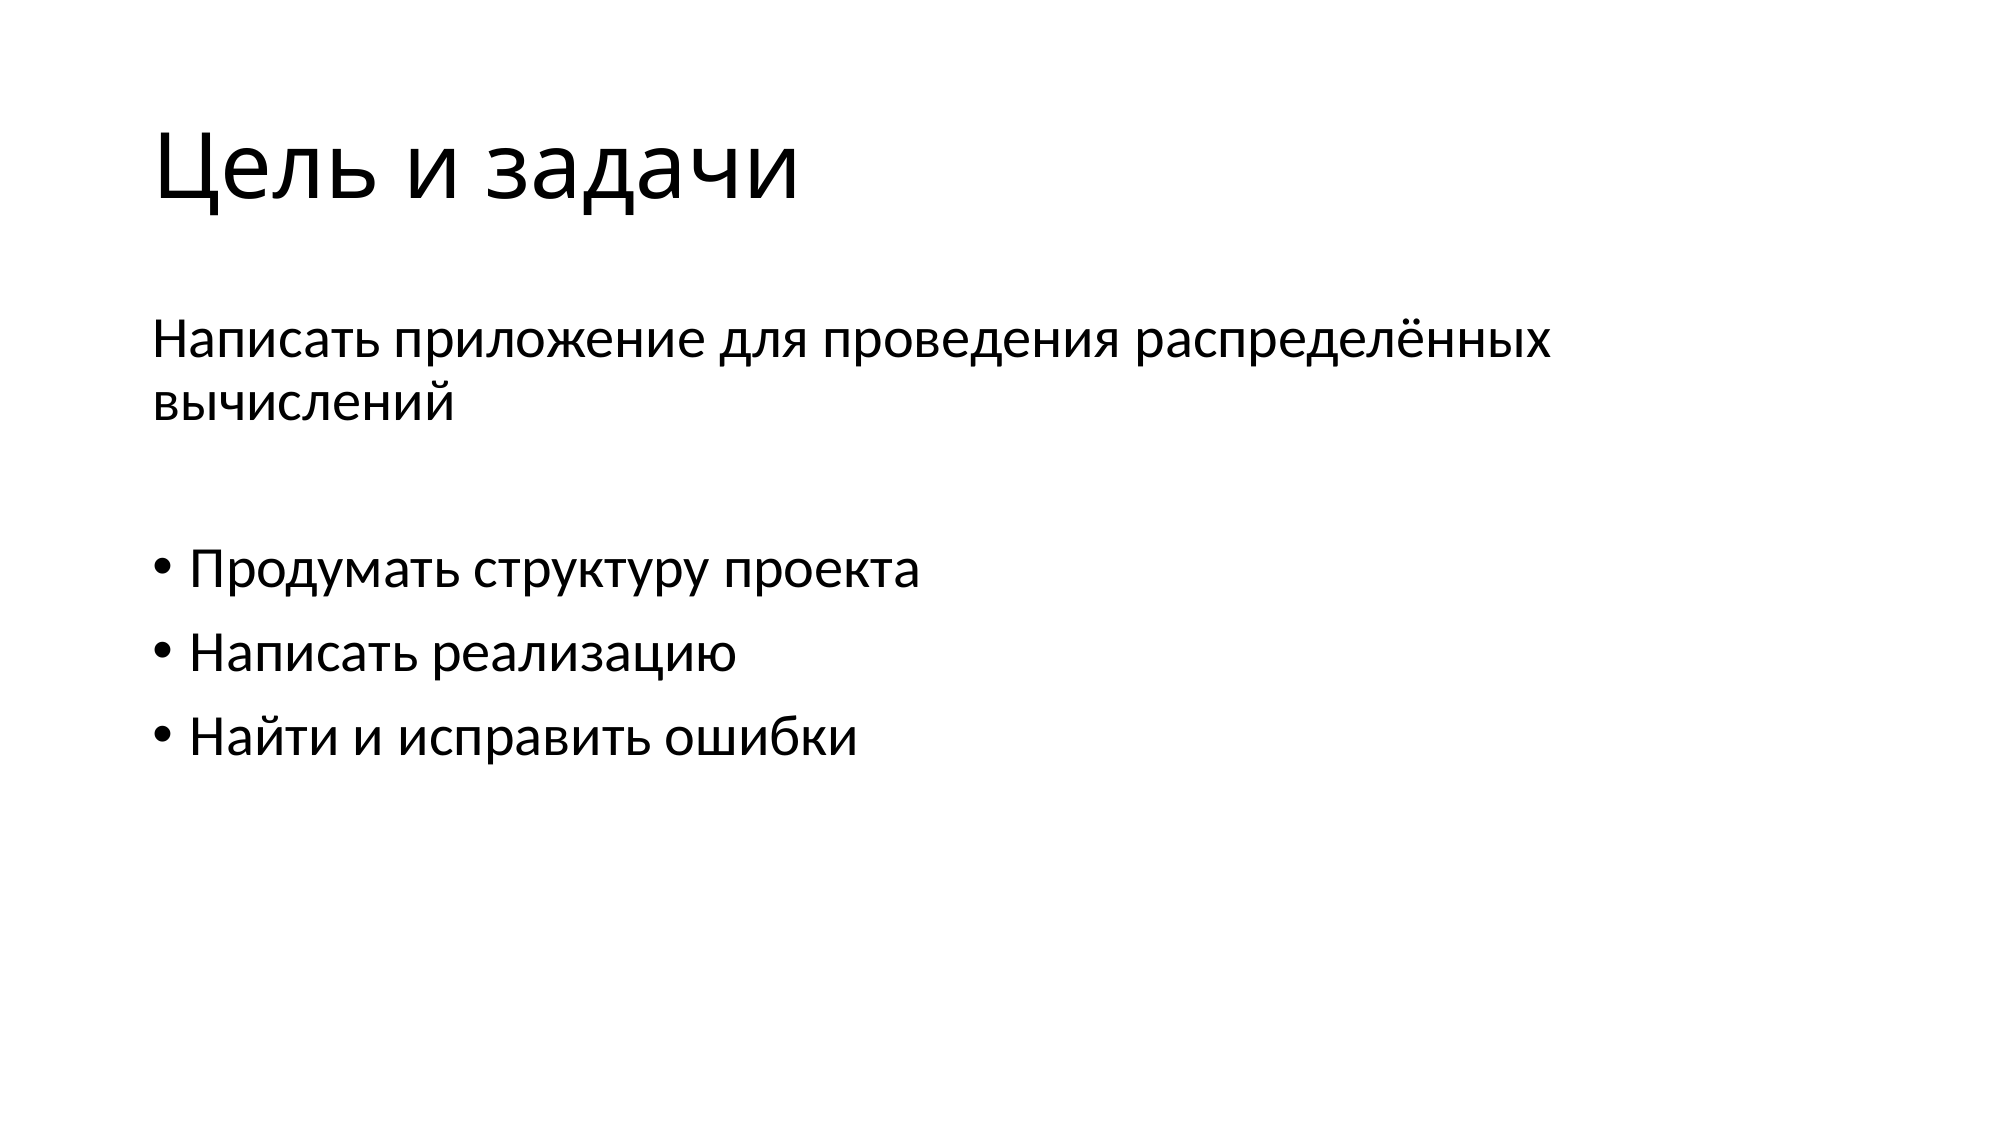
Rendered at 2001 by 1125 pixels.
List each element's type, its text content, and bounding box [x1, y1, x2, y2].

list Написать приложение для проведения распределённых вычислений Продумать структуру проекта Написать реализацию Найти и исправить ошибки [137, 299, 1863, 1014]
title Цель и задачи [137, 59, 1863, 278]
